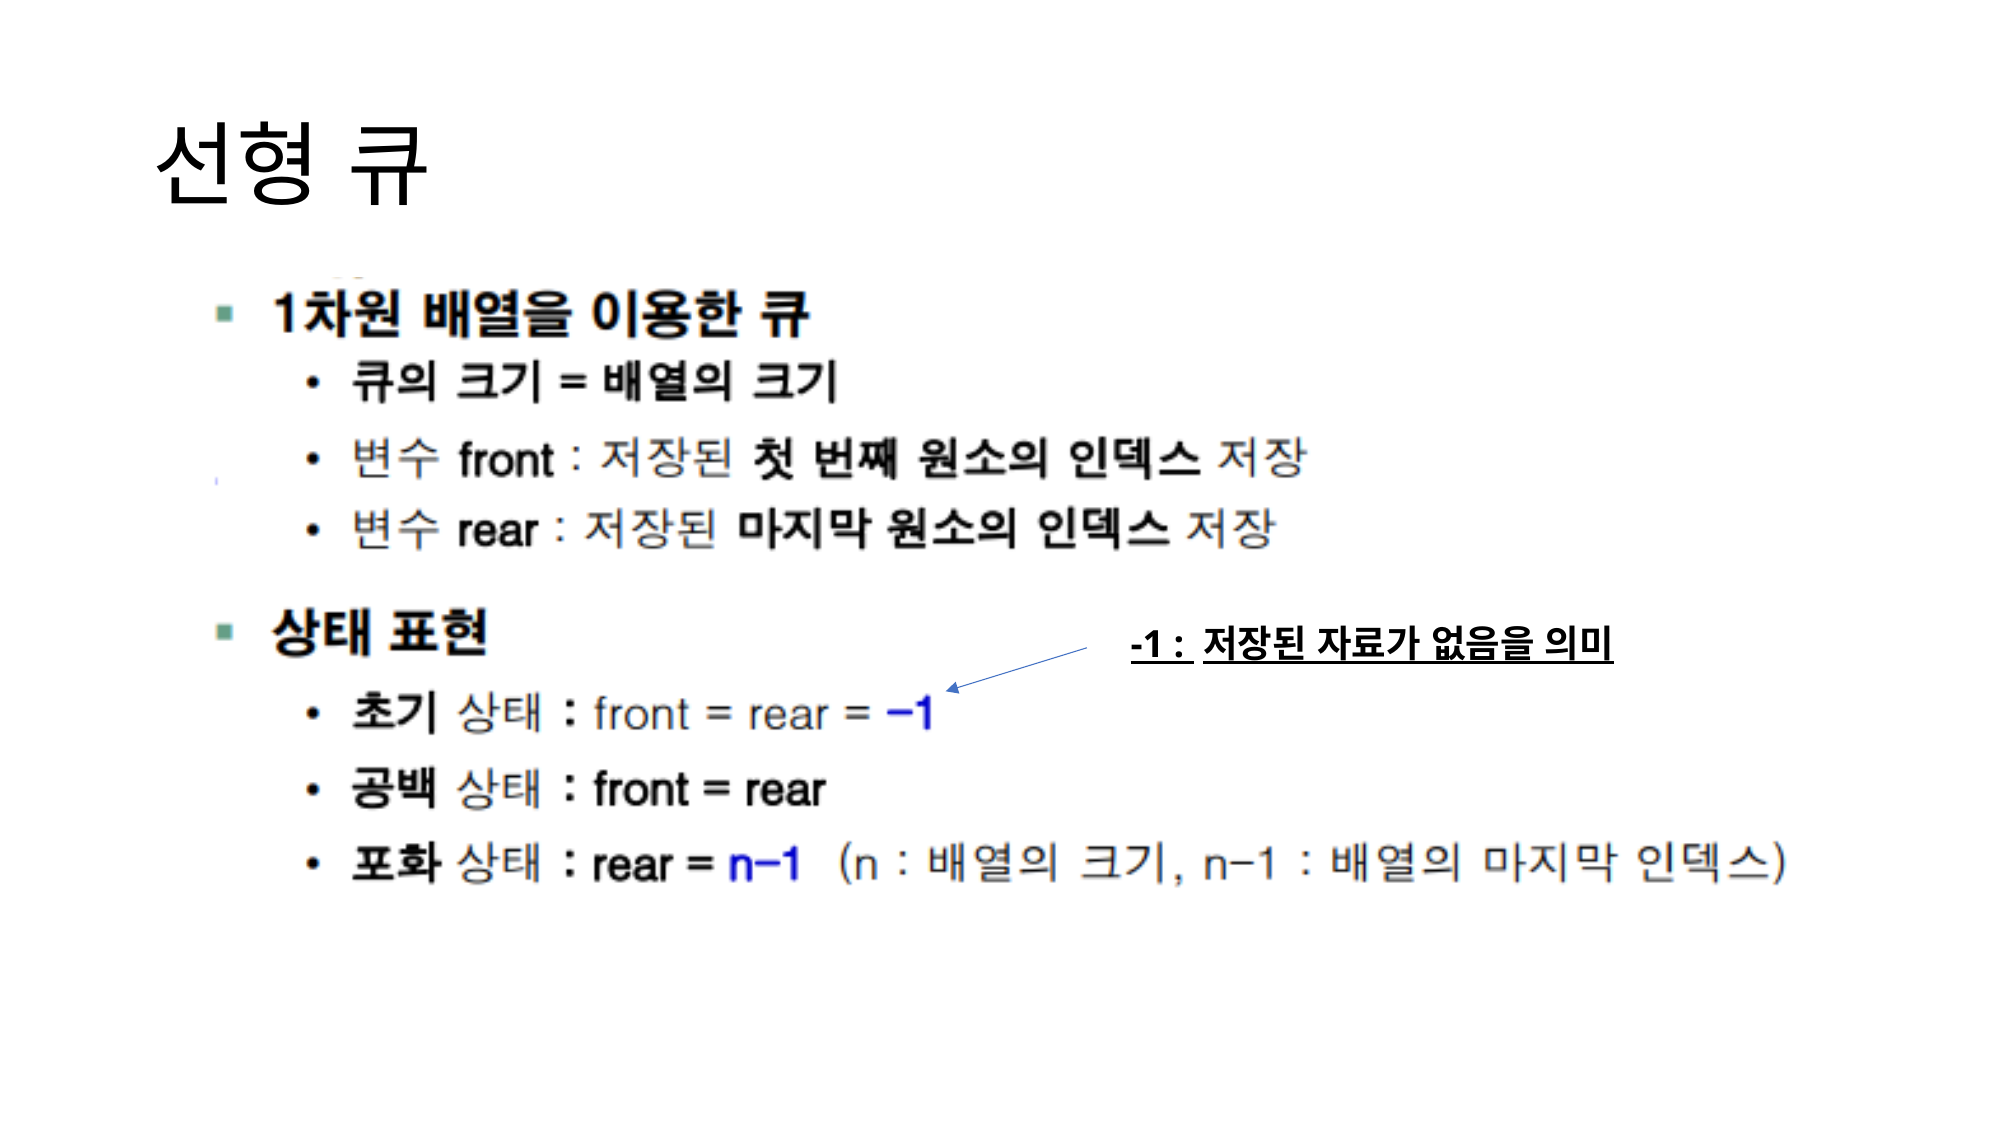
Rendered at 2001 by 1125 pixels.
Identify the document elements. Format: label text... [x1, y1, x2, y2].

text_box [945, 647, 1087, 692]
title 선형 큐 [137, 59, 1863, 277]
picture [137, 277, 1863, 949]
